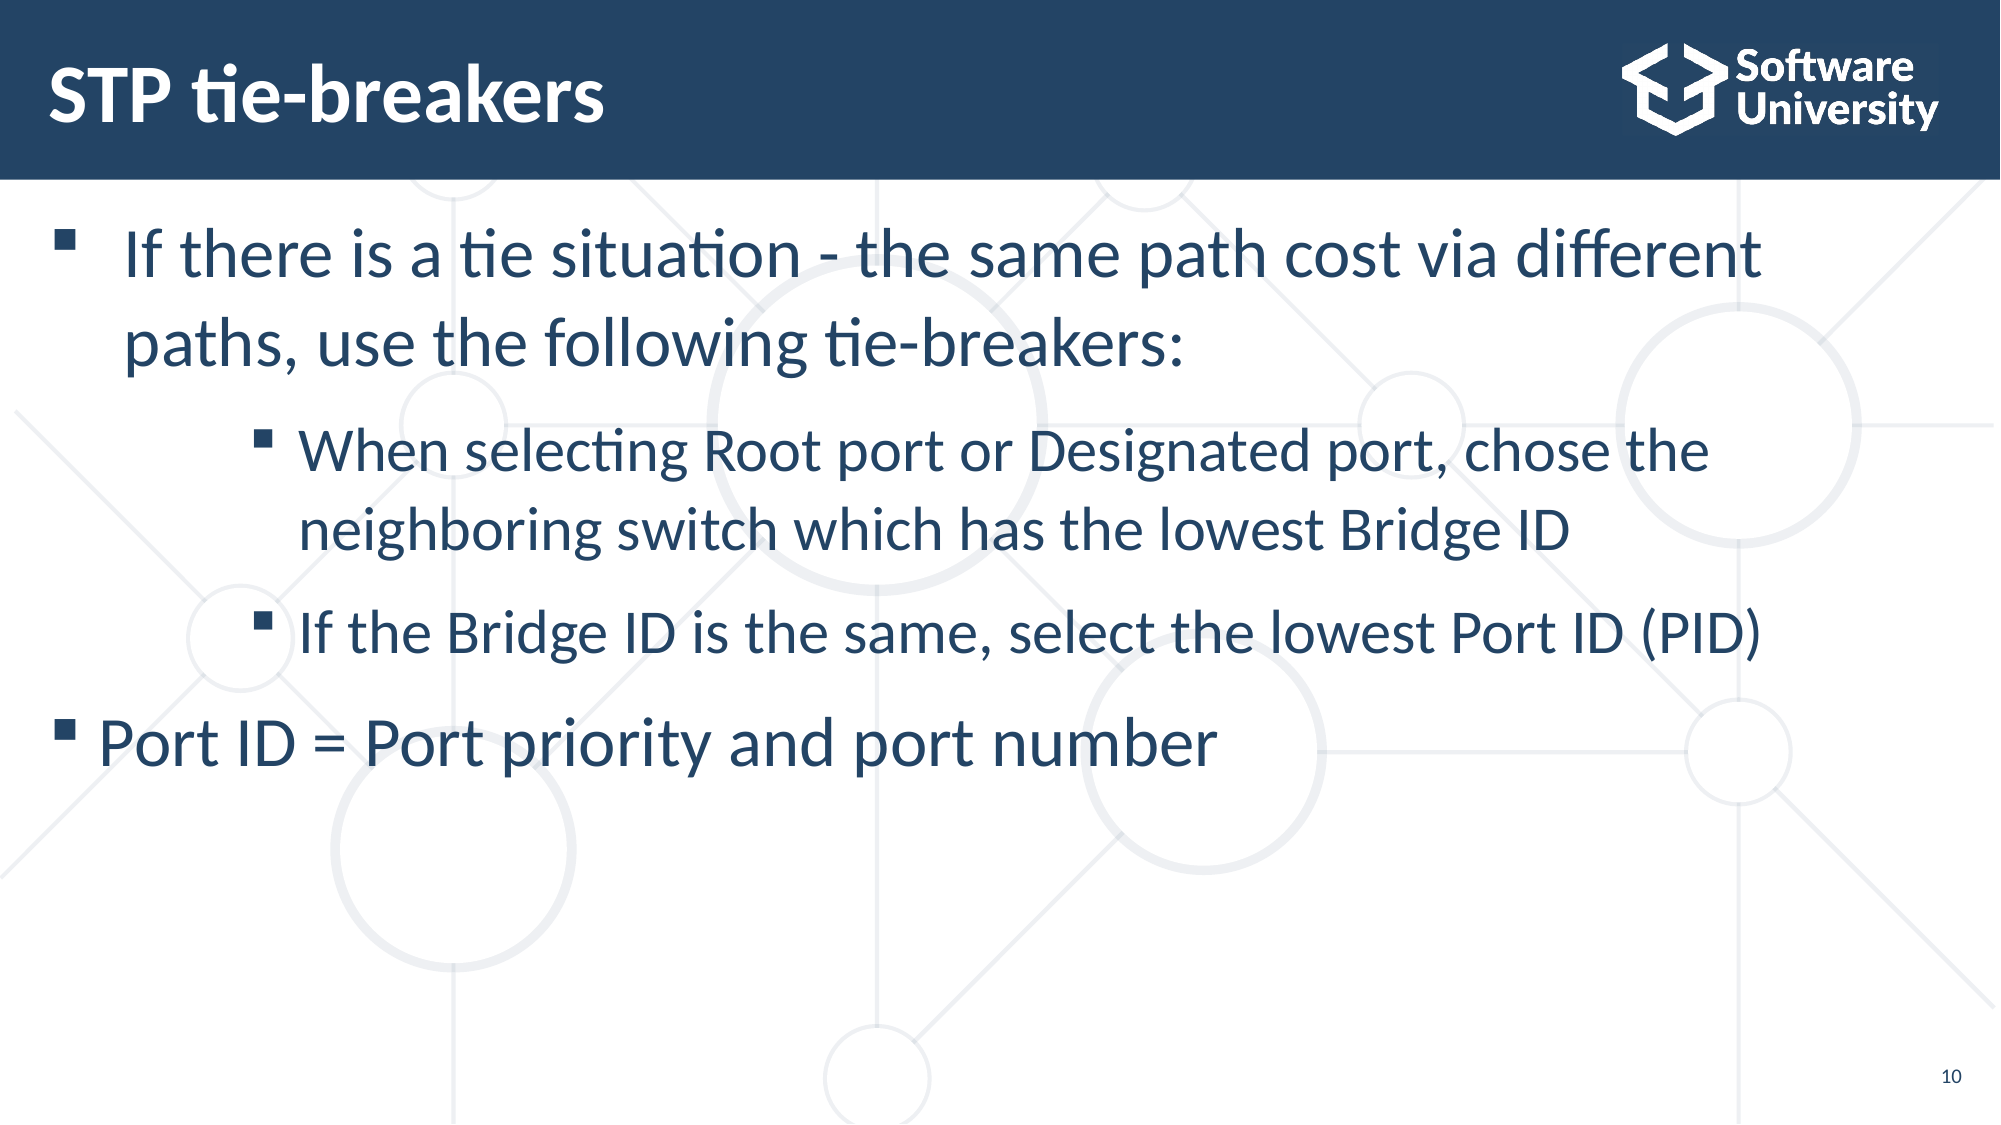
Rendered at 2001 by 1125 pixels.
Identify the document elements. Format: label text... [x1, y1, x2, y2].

picture [1622, 43, 1939, 136]
title STP tie-breakers [31, 16, 1591, 162]
slide_number 10 [1897, 1049, 1968, 1101]
list If there is a tie situation - the same path cost via different paths, use the following tie-breakers: When selecting Root port or Designated port, chose the neighboring switch which has the lowest Bridge ID If the Bridge ID is the same, select the lowest Port ID (PID) Port ID = Port priority and port number [31, 196, 1970, 1050]
